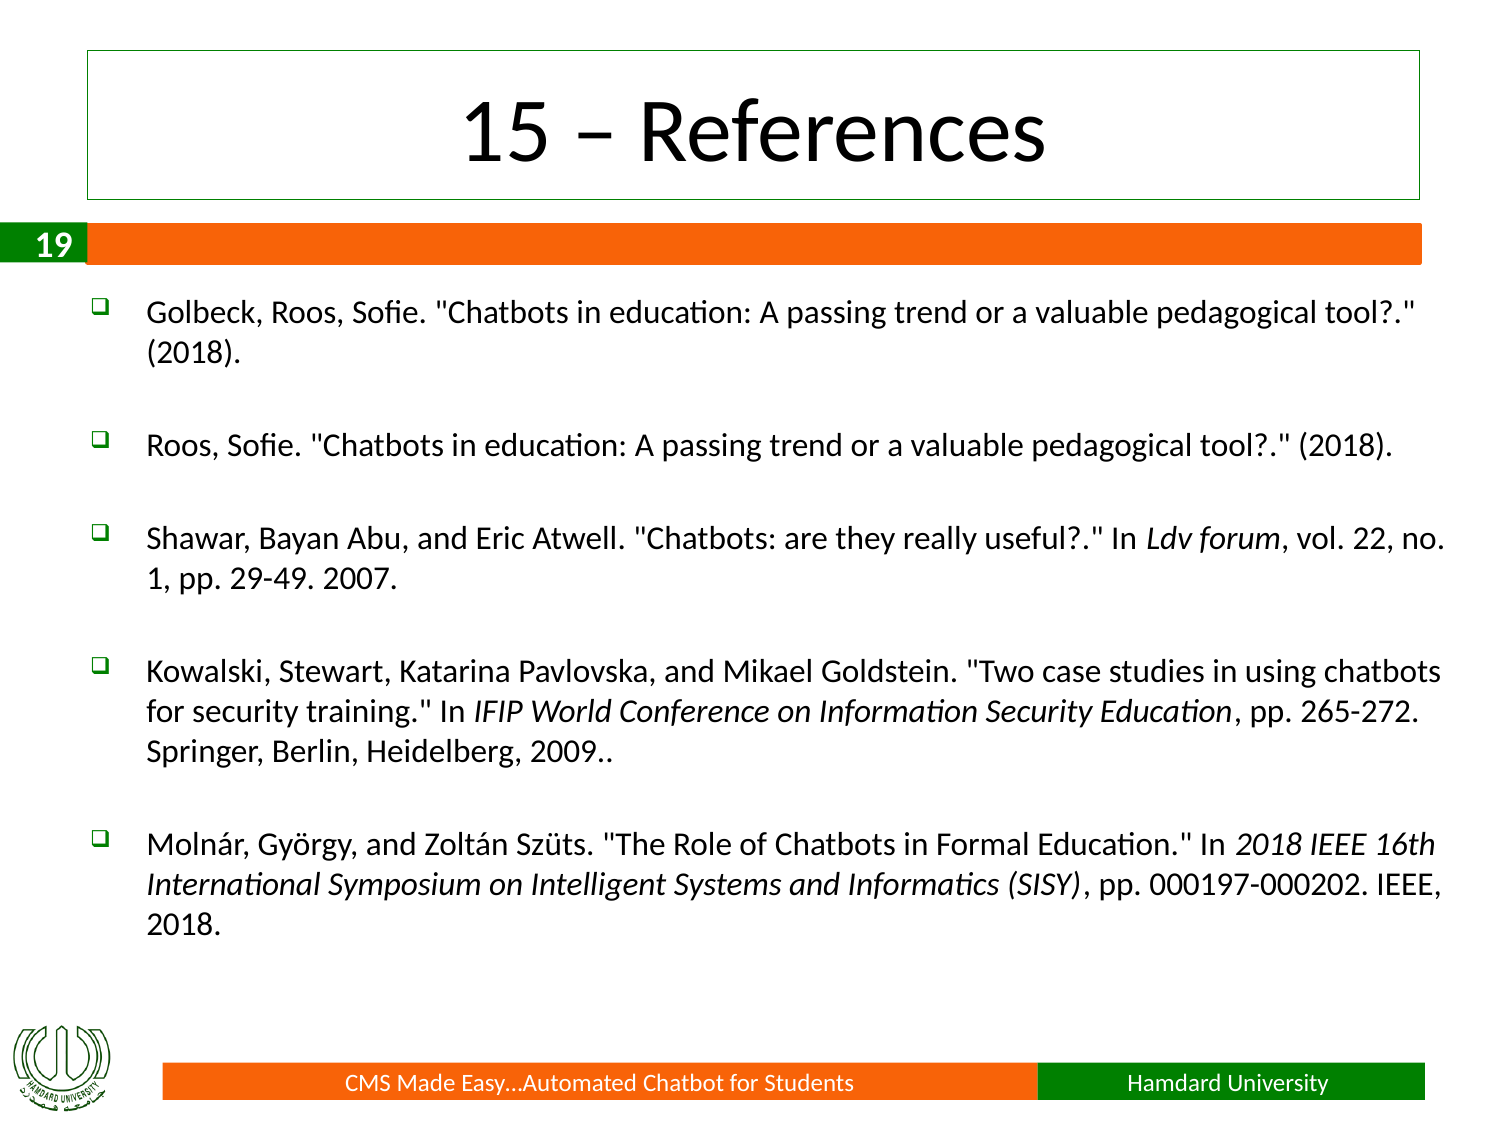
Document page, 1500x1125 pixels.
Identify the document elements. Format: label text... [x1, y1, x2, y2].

slide_number Hamdard University [1038, 1062, 1425, 1100]
footer CMS Made Easy…Automated Chatbot for Students [162, 1062, 1038, 1100]
title 15 – References [87, 50, 1420, 200]
picture [12, 1024, 113, 1113]
list Golbeck, Roos, Sofie. "Chatbots in education: A passing trend or a valuable pedagogical tool?." (2018). Roos, Sofie. "Chatbots in education: A passing trend or a valuable pedagogical tool?." (2018). Shawar, Bayan Abu, and Eric Atwell. "Chatbots: are they really useful?." In Ldv forum, vol. 22, no. 1, pp. 29-49. 2007. Kowalski, Stewart, Katarina Pavlovska, and Mikael Goldstein. "Two case studies in using chatbots for security training." In IFIP World Conference on Information Security Education, pp. 265-272. Springer, Berlin, Heidelberg, 2009.. Molnár, György, and Zoltán Szüts. "The Role of Chatbots in Formal Education." In 2018 IEEE 16th International Symposium on Intelligent Systems and Informatics (SISY), pp. 000197-000202. IEEE, 2018. [75, 282, 1463, 1025]
